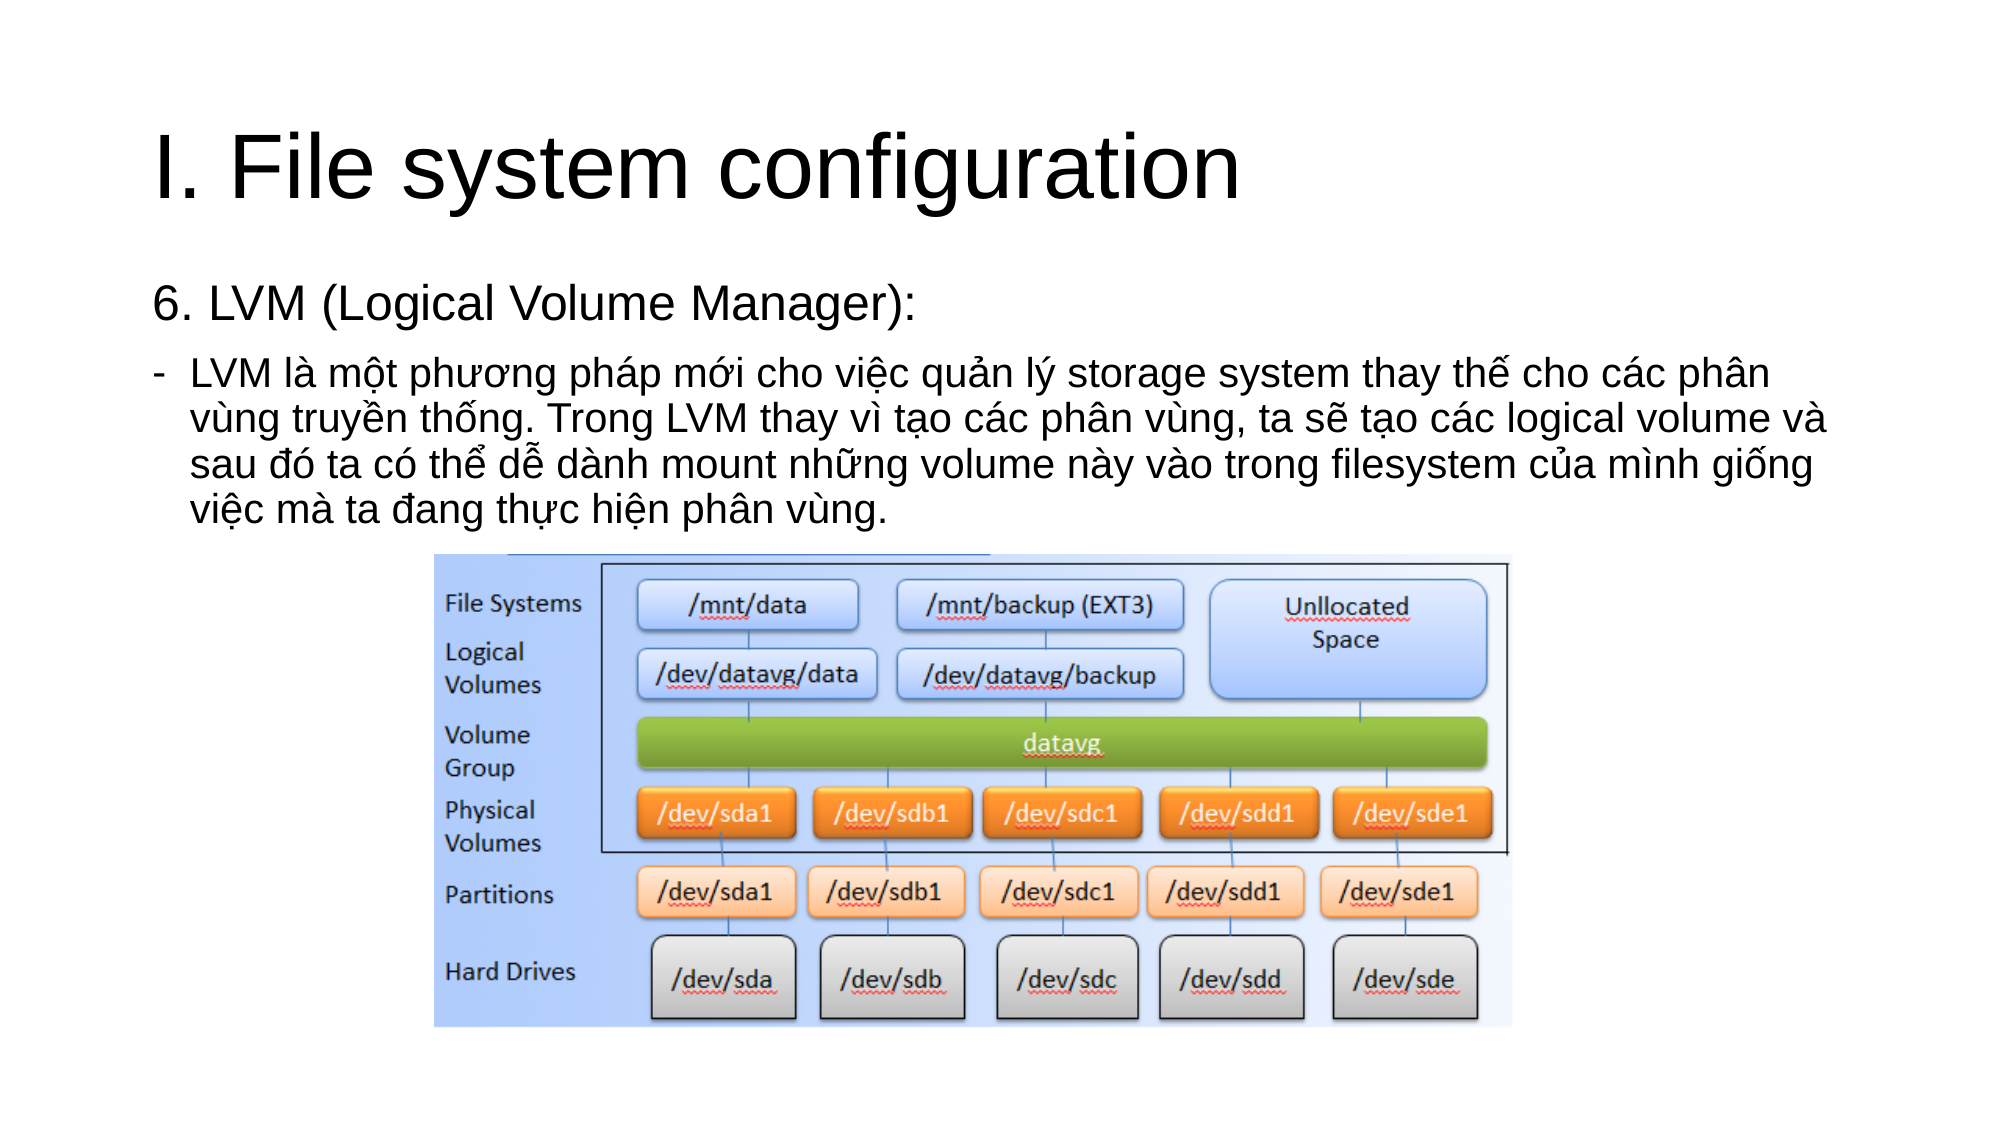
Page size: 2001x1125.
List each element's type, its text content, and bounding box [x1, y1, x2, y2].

list 6. LVM (Logical Volume Manager): LVM là một phương pháp mới cho việc quản lý storage system thay thế cho các phân vùng truyền thống. Trong LVM thay vì tạo các phân vùng, ta sẽ tạo các logical volume và sau đó ta có thể dễ dành mount những volume này vào trong filesystem của mình giống việc mà ta đang thực hiện phân vùng. [137, 269, 1877, 1072]
title I. File system configuration [137, 59, 1863, 269]
picture [434, 554, 1516, 1032]
